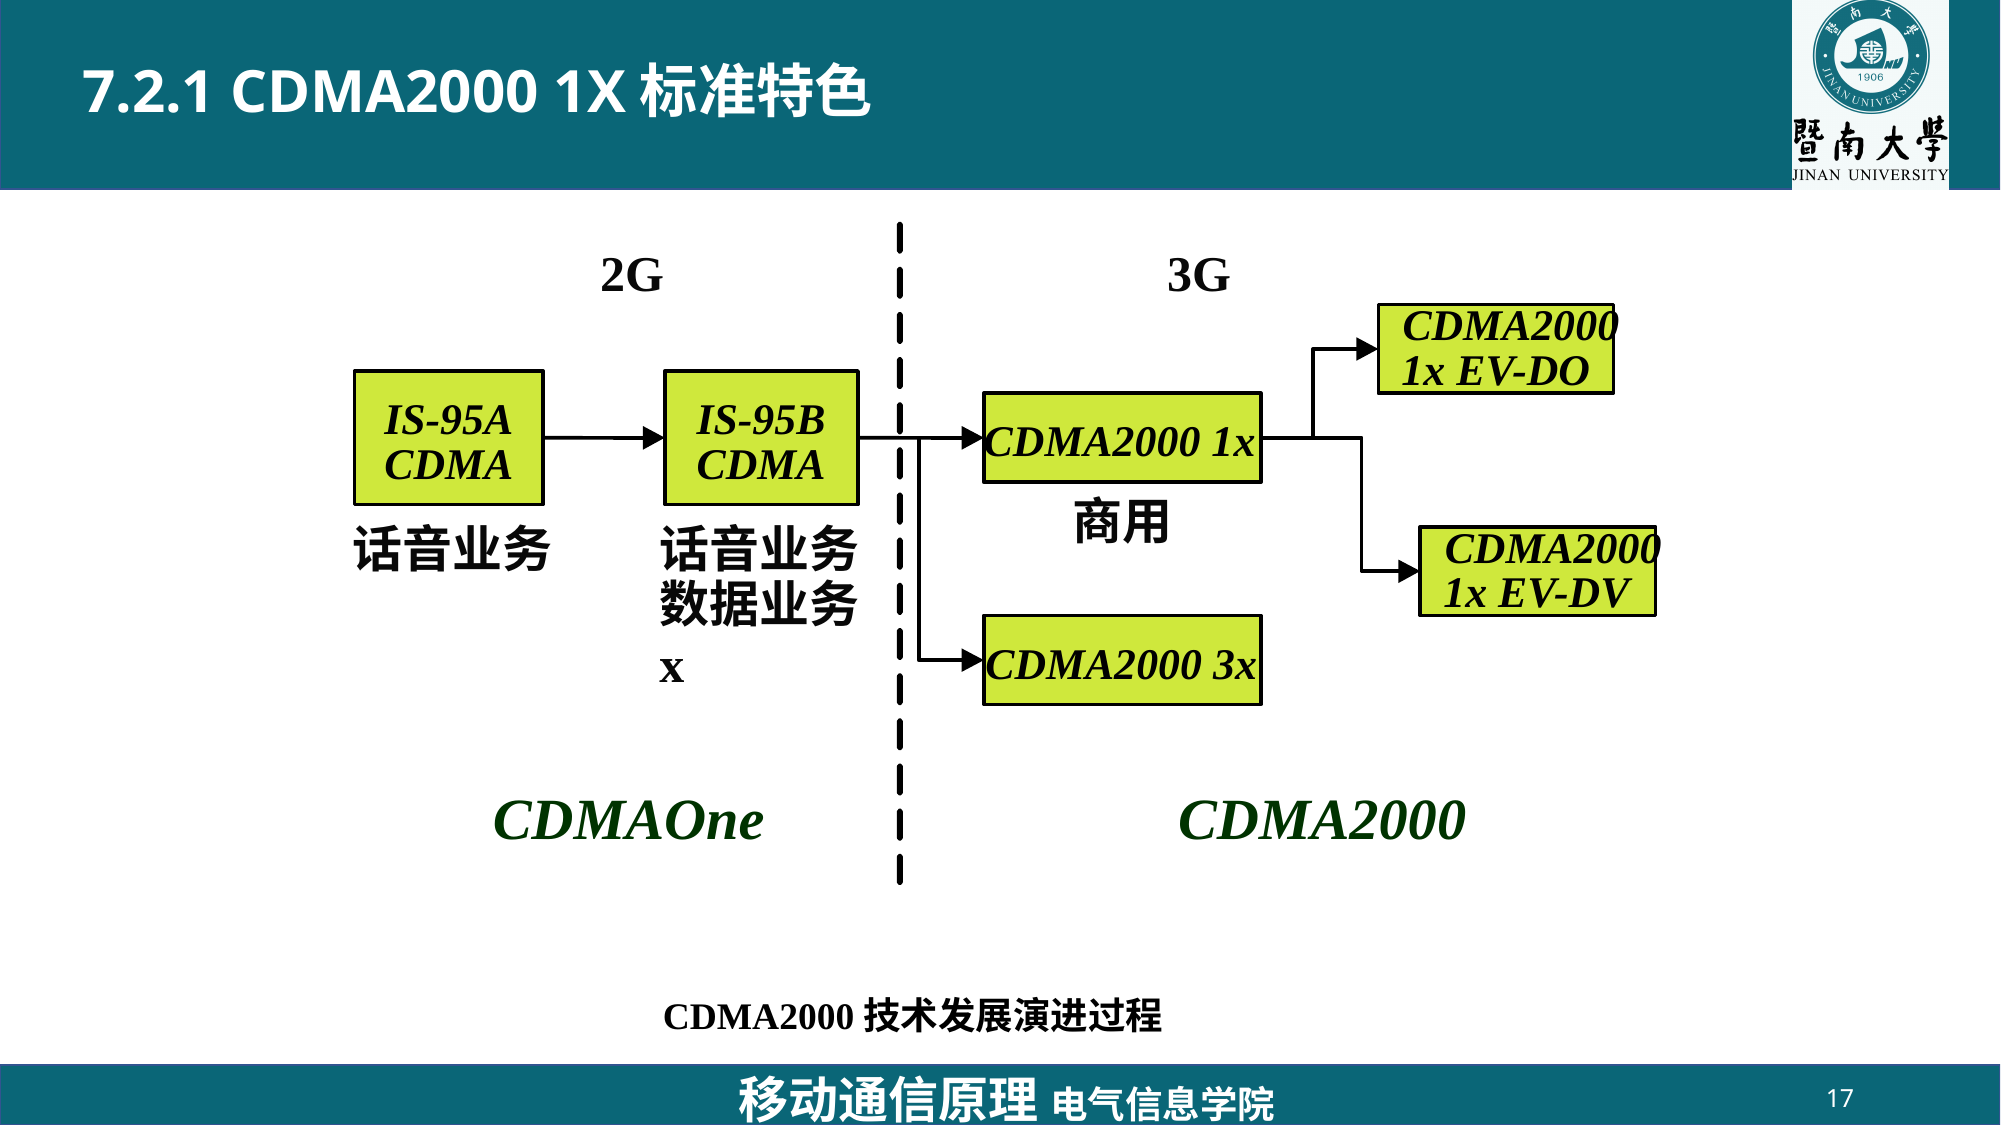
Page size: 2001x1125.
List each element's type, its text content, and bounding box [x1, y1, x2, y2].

footer 移动通信原理 电气信息学院 [669, 1069, 1345, 1125]
title 7.2.1 CDMA2000 1X标准特色 [67, 0, 1793, 203]
text_box CDMA2000技术发展演进过程 [648, 984, 1187, 1045]
picture [1793, 0, 1949, 190]
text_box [337, 222, 1662, 885]
slide_number 17 [1419, 1069, 1870, 1125]
